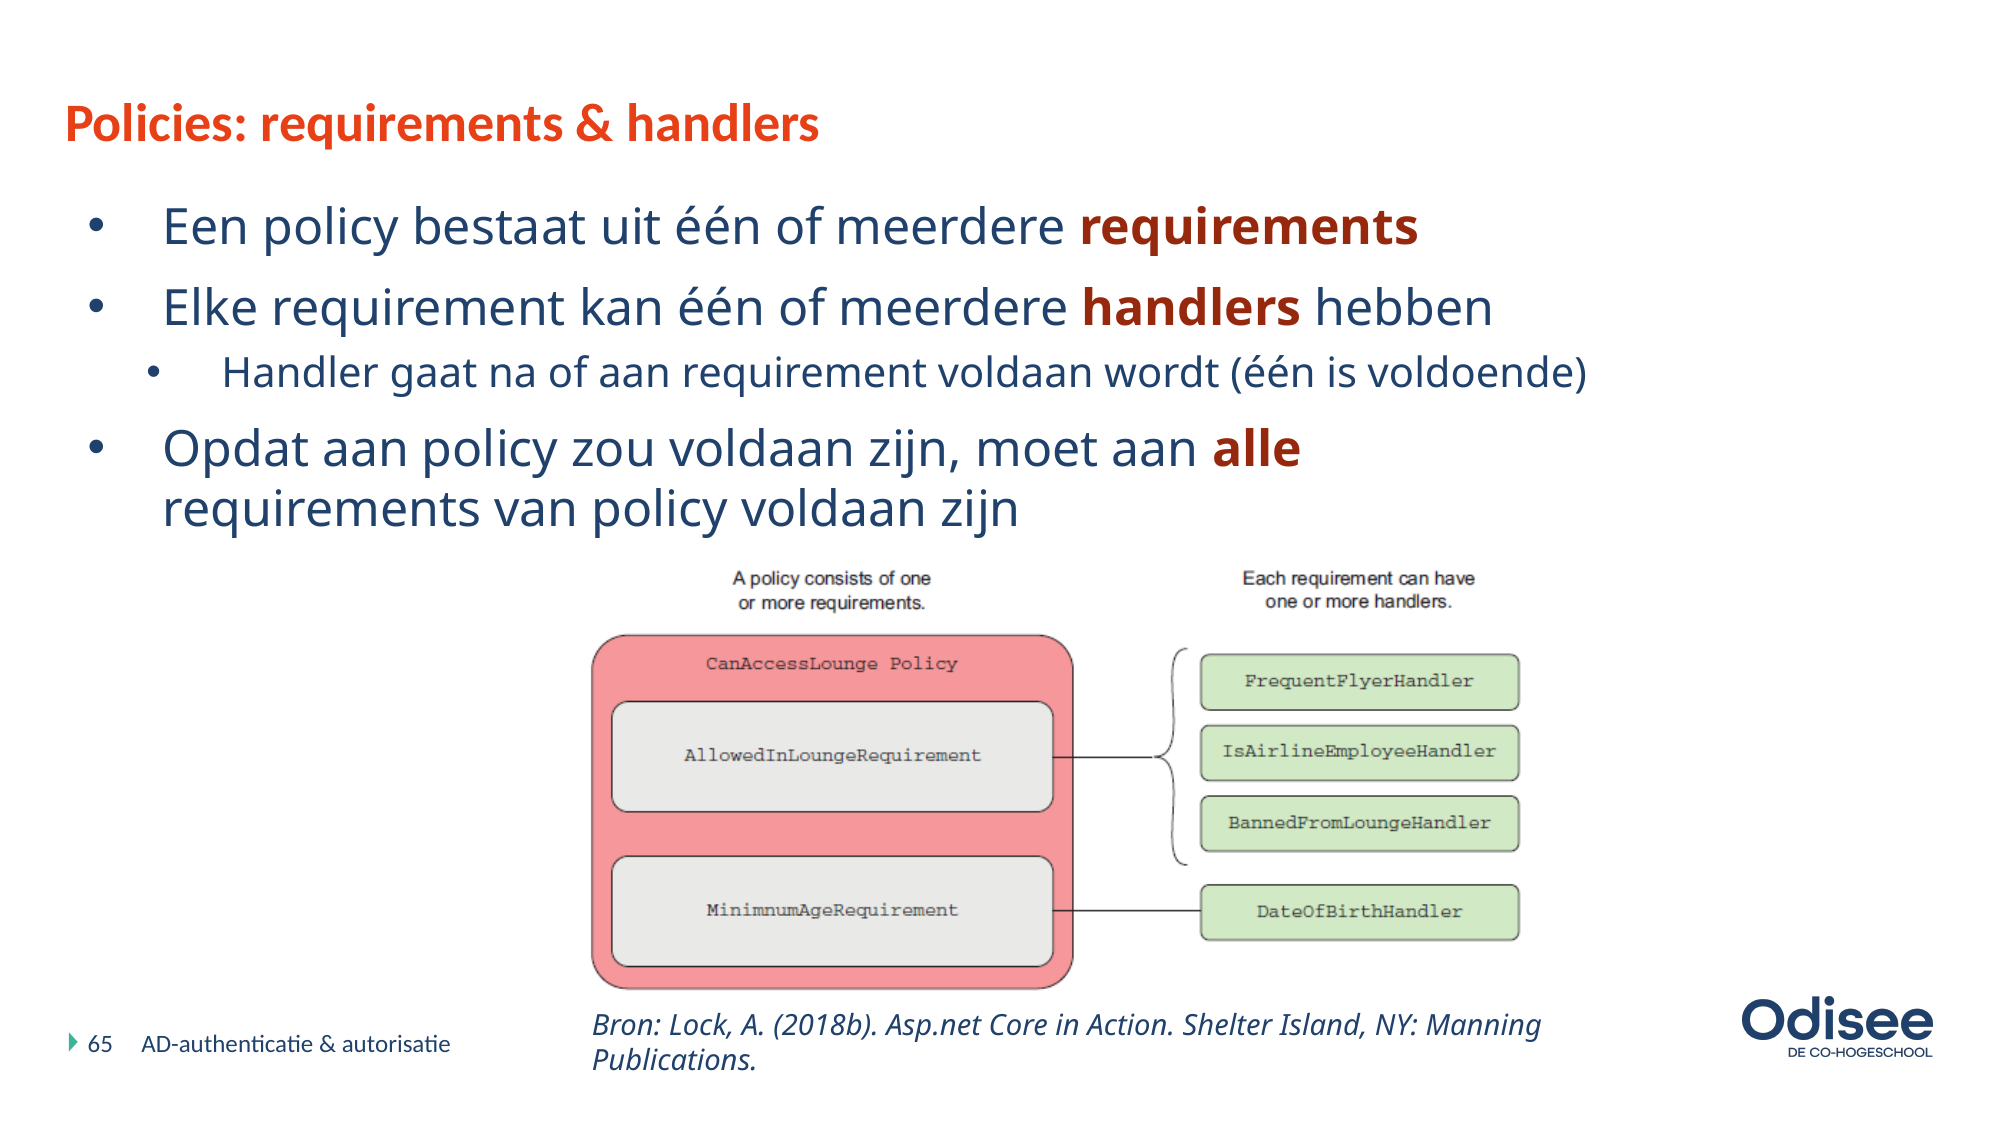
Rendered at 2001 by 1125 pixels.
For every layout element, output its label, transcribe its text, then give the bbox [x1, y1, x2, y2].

footer AD-authenticatie & autorisatie [141, 1027, 577, 1088]
title Policies: requirements & handlers [64, 100, 1790, 213]
picture [1742, 996, 1933, 1057]
list Een policy bestaat uit één of meerdere requirements Elke requirement kan één of meerdere handlers hebben Handler gaat na of aan requirement voldaan wordt (één is voldoende) Opdat aan policy zou voldaan zijn, moet aan alle requirements van policy voldaan zijn [87, 194, 1611, 702]
picture [577, 562, 1532, 999]
text_box Bron: Lock, A. (2018b). Asp.net Core in Action. Shelter Island, NY: Manning Publications. [577, 998, 1672, 1125]
slide_number 65 [87, 1027, 135, 1088]
